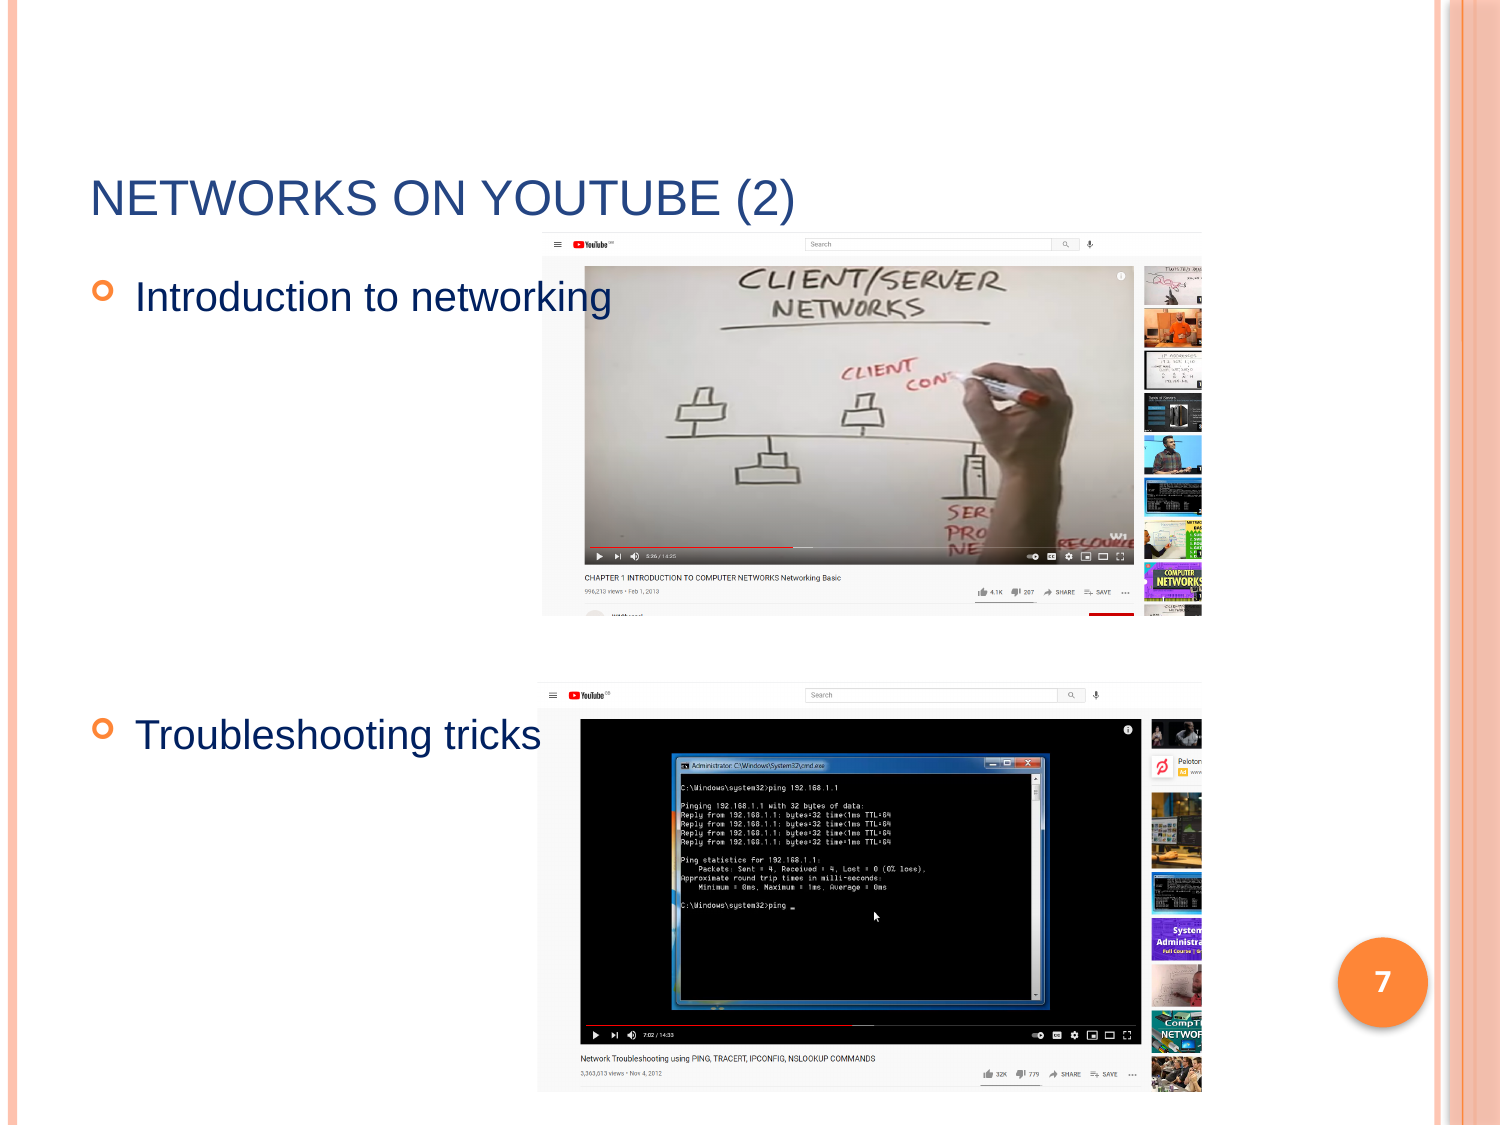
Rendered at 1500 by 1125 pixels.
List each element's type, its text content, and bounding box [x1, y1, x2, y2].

slide_number 7 [1333, 940, 1434, 1027]
picture [536, 231, 1203, 616]
picture [536, 680, 1203, 1093]
title Networks on Youtube (2) [75, 45, 1300, 233]
list Introduction to networking Troubleshooting tricks [75, 262, 1300, 1062]
